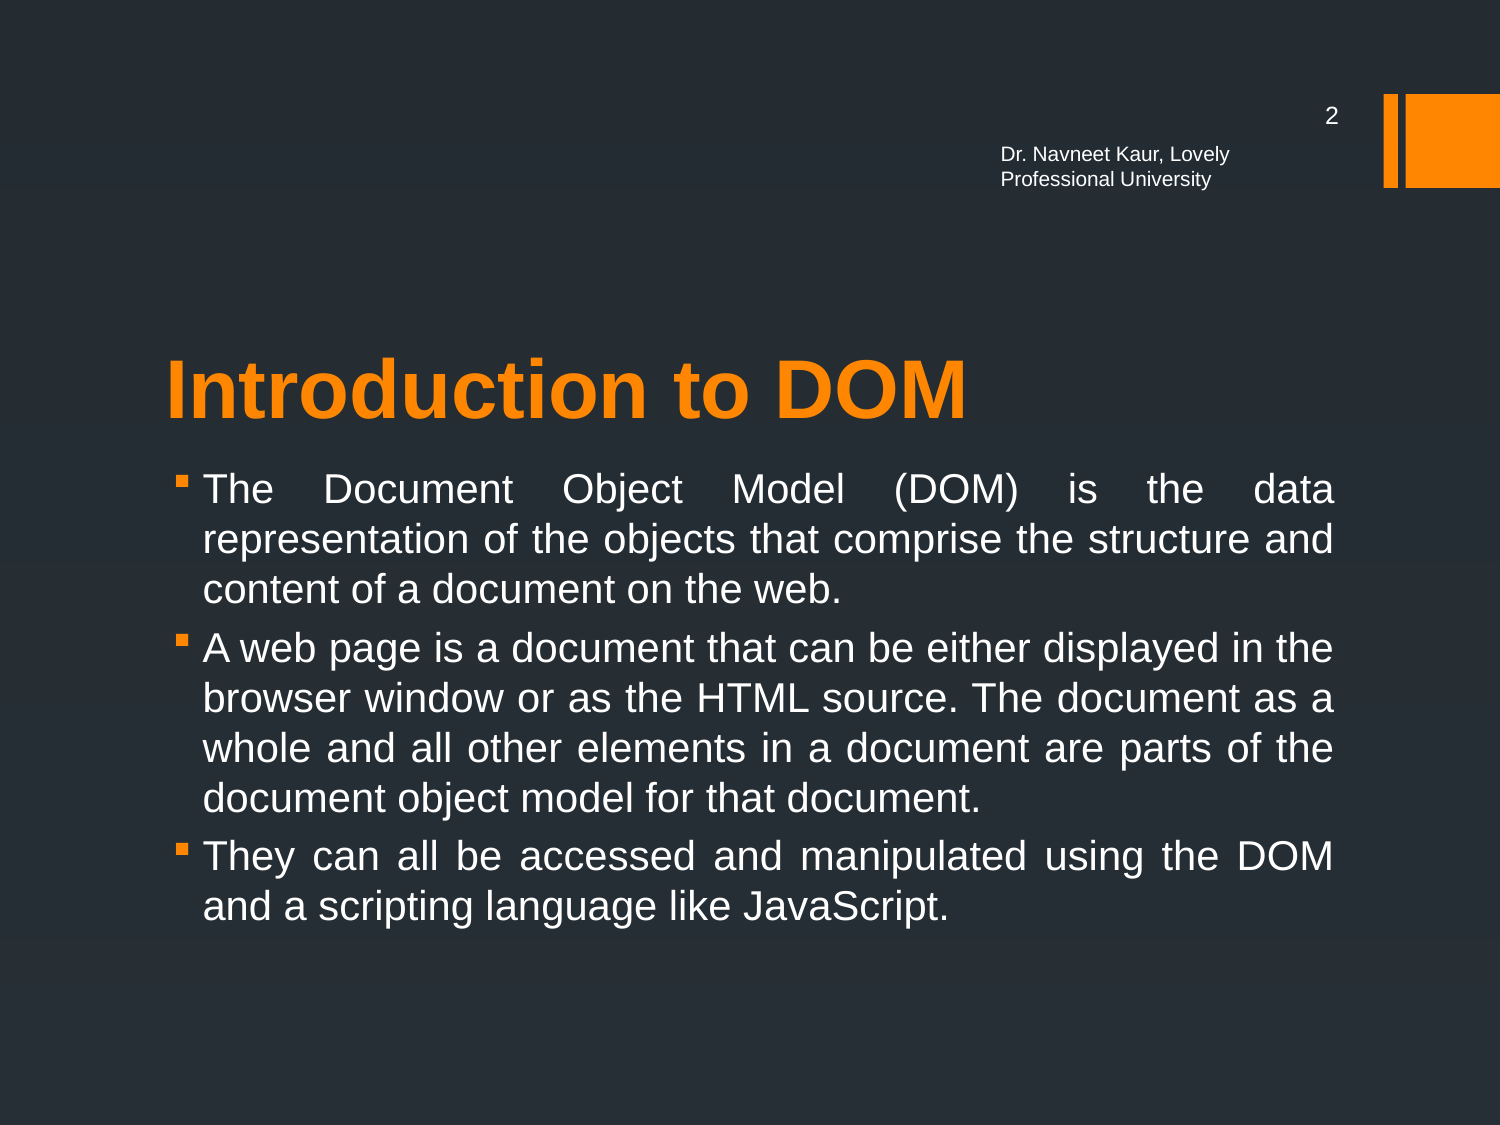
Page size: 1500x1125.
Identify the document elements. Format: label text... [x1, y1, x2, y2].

footer Dr. Navneet Kaur, Lovely Professional University [985, 140, 1355, 190]
list The Document Object Model (DOM) is the data representation of the objects that comprise the structure and content of a document on the web. A web page is a document that can be either displayed in the browser window or as the HTML source. The document as a whole and all other elements in a document are parts of the document object model for that document. They can all be accessed and manipulated using the DOM and a scripting language like JavaScript. [150, 454, 1350, 1035]
title Introduction to DOM [150, 253, 1350, 443]
slide_number 2 [1199, 90, 1355, 140]
